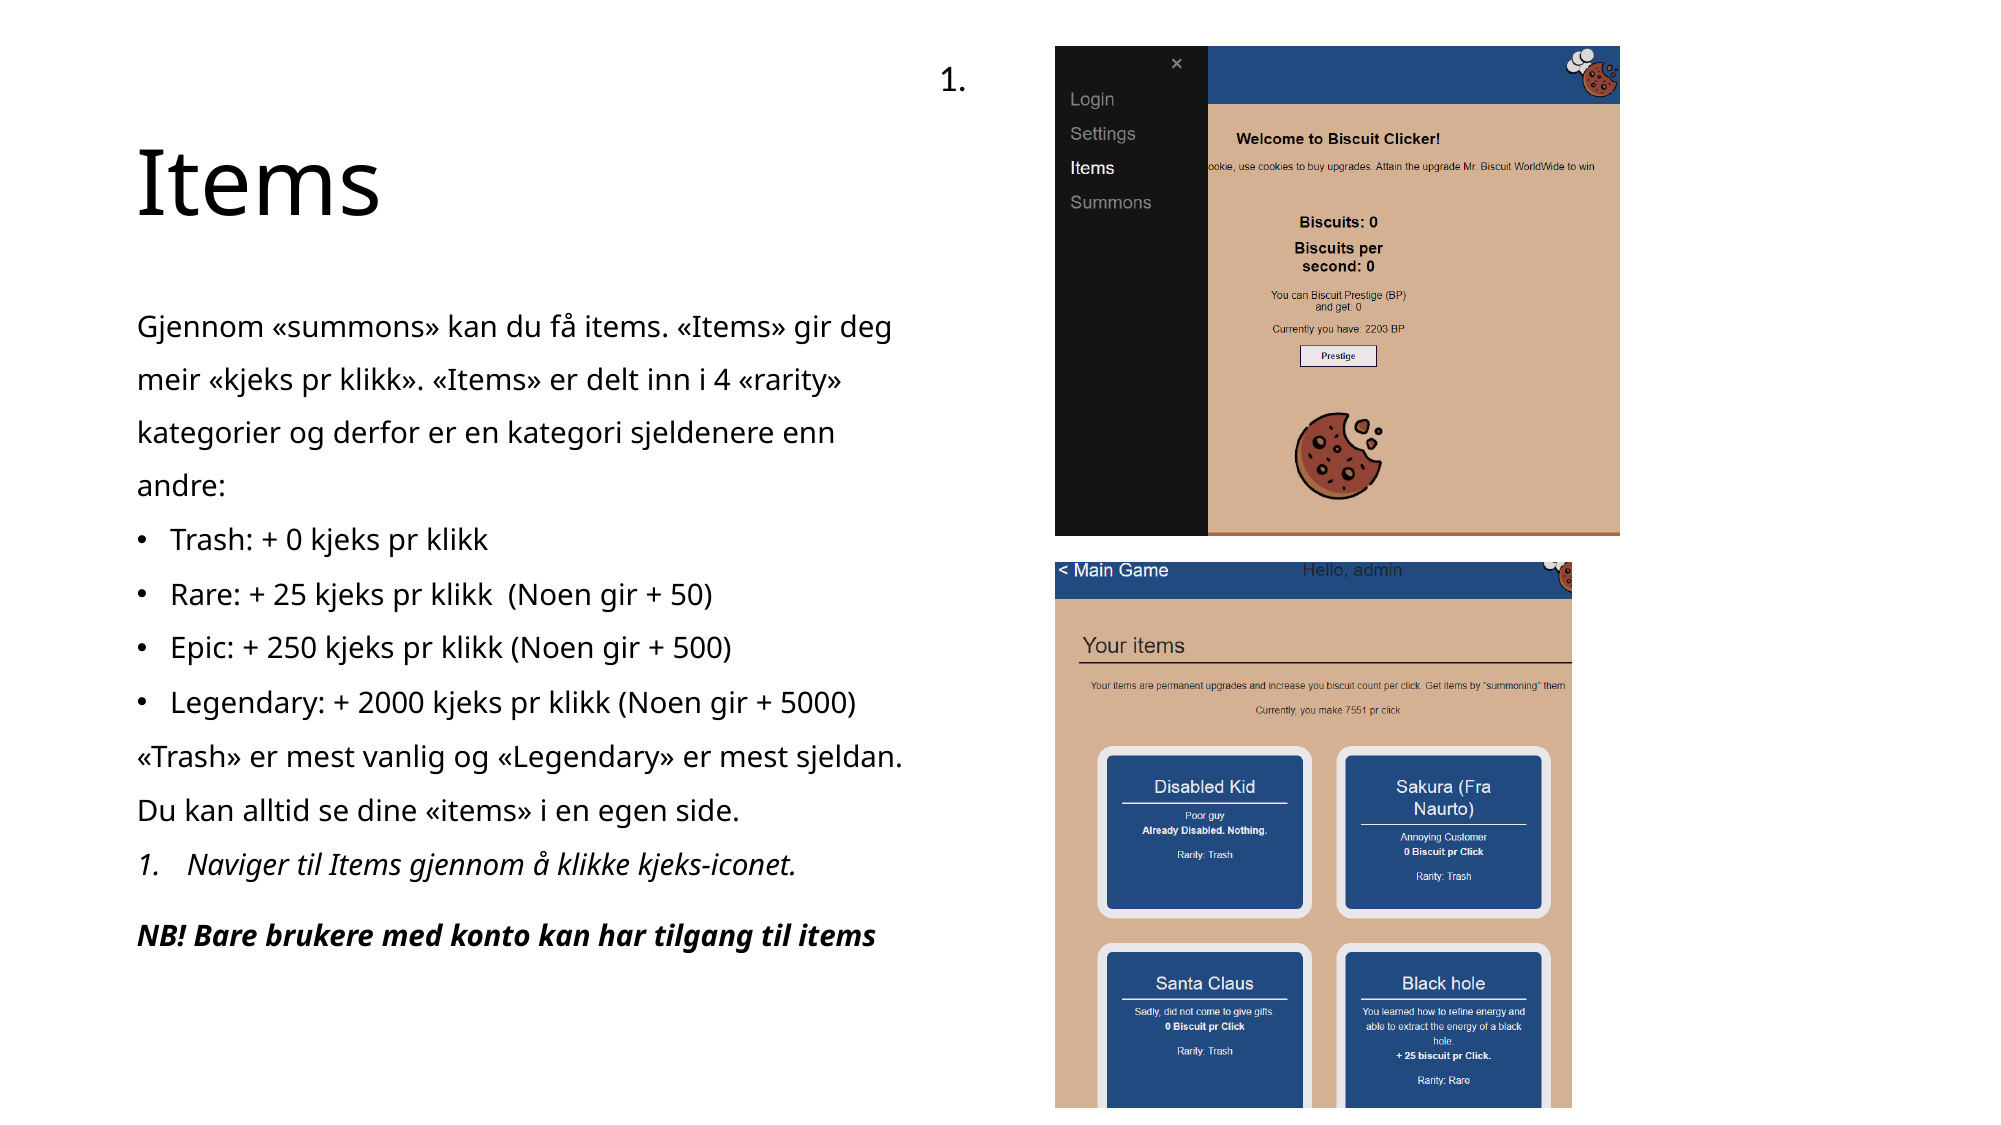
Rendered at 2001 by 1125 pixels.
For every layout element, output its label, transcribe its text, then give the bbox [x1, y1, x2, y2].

picture [1055, 562, 1572, 1108]
list Gjennom «summons» kan du få items. «Items» gir deg meir «kjeks pr klikk». «Items» er delt inn i 4 «rarity» kategorier og derfor er en kategori sjeldenere enn andre: Trash: + 0 kjeks pr klikk Rare: + 25 kjeks pr klikk (Noen gir + 50) Epic: + 250 kjeks pr klikk (Noen gir + 500) Legendary: + 2000 kjeks pr klikk (Noen gir + 5000) «Trash» er mest vanlig og «Legendary» er mest sjeldan. Du kan alltid se dine «items» i en egen side. Naviger til Items gjennom å klikke kjeks-iconet. NB! Bare brukere med konto kan har tilgang til items [121, 282, 924, 974]
title Items [121, 77, 686, 282]
picture [1055, 46, 1620, 536]
text_box 1. [923, 46, 983, 107]
